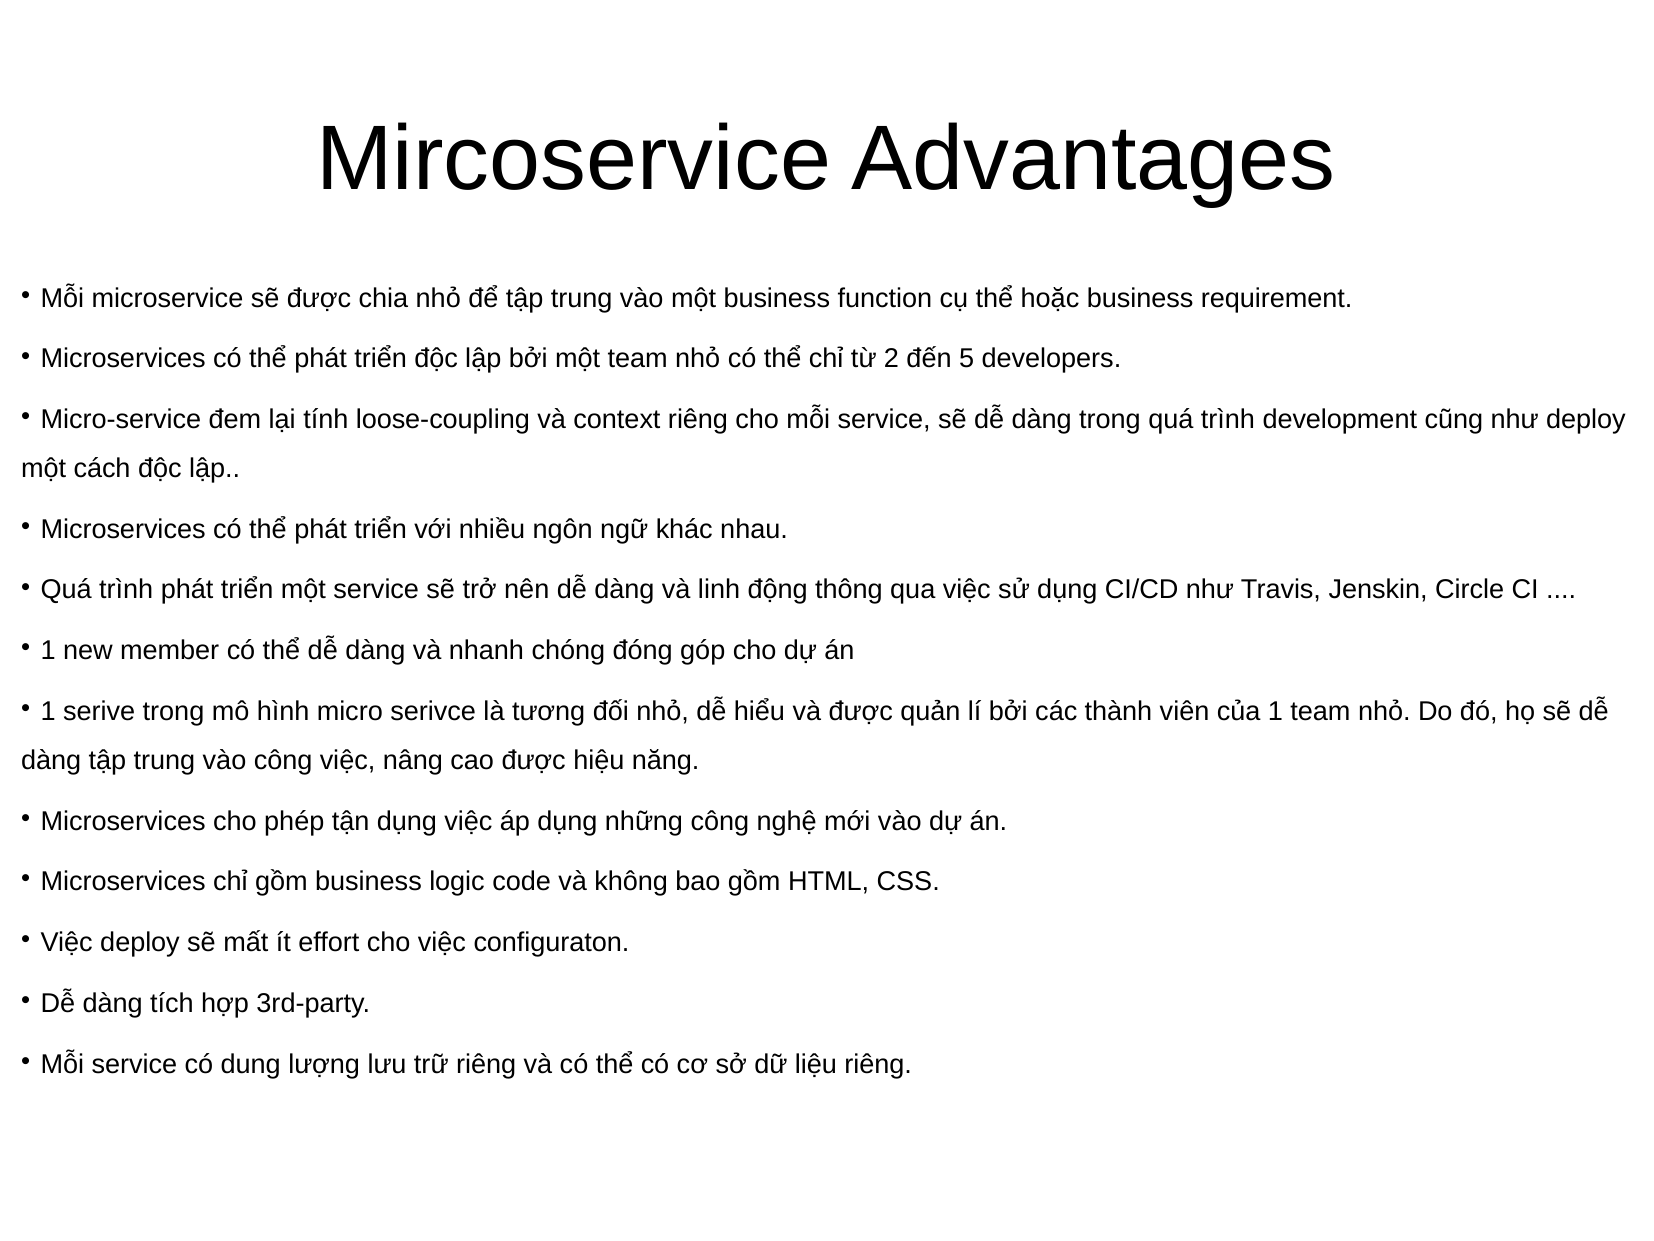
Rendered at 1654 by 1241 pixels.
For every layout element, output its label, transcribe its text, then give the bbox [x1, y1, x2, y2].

text_box Mircoservice Advantages [82, 49, 1571, 256]
text_box Mỗi microservice sẽ được chia nhỏ để tập trung vào một business function cụ thể hoặc business requirement. Microservices có thể phát triển độc lập bởi một team nhỏ có thể chỉ từ 2 đến 5 developers. Micro-service đem lại tính loose-coupling và context riêng cho mỗi service, sẽ dễ dàng trong quá trình development cũng như deploy một cách độc lập.. Microservices có thể phát triển với nhiều ngôn ngữ khác nhau. Quá trình phát triển một service sẽ trở nên dễ dàng và linh động thông qua việc sử dụng CI/CD như Travis, Jenskin, Circle CI .... 1 new member có thể dễ dàng và nhanh chóng đóng góp cho dự án 1 serive trong mô hình micro serivce là tương đối nhỏ, dễ hiểu và được quản lí bởi các thành viên của 1 team nhỏ. Do đó, họ sẽ dễ dàng tập trung vào công việc, nâng cao được hiệu năng. Microservices cho phép tận dụng việc áp dụng những công nghệ mới vào dự án. Microservices chỉ gồm business logic code và không bao gồm HTML, CSS. Việc deploy sẽ mất ít effort cho việc configuraton. Dễ dàng tích hợp 3rd-party. Mỗi service có dung lượng lưu trữ riêng và có thể có cơ sở dữ liệu riêng. [6, 256, 1654, 1150]
